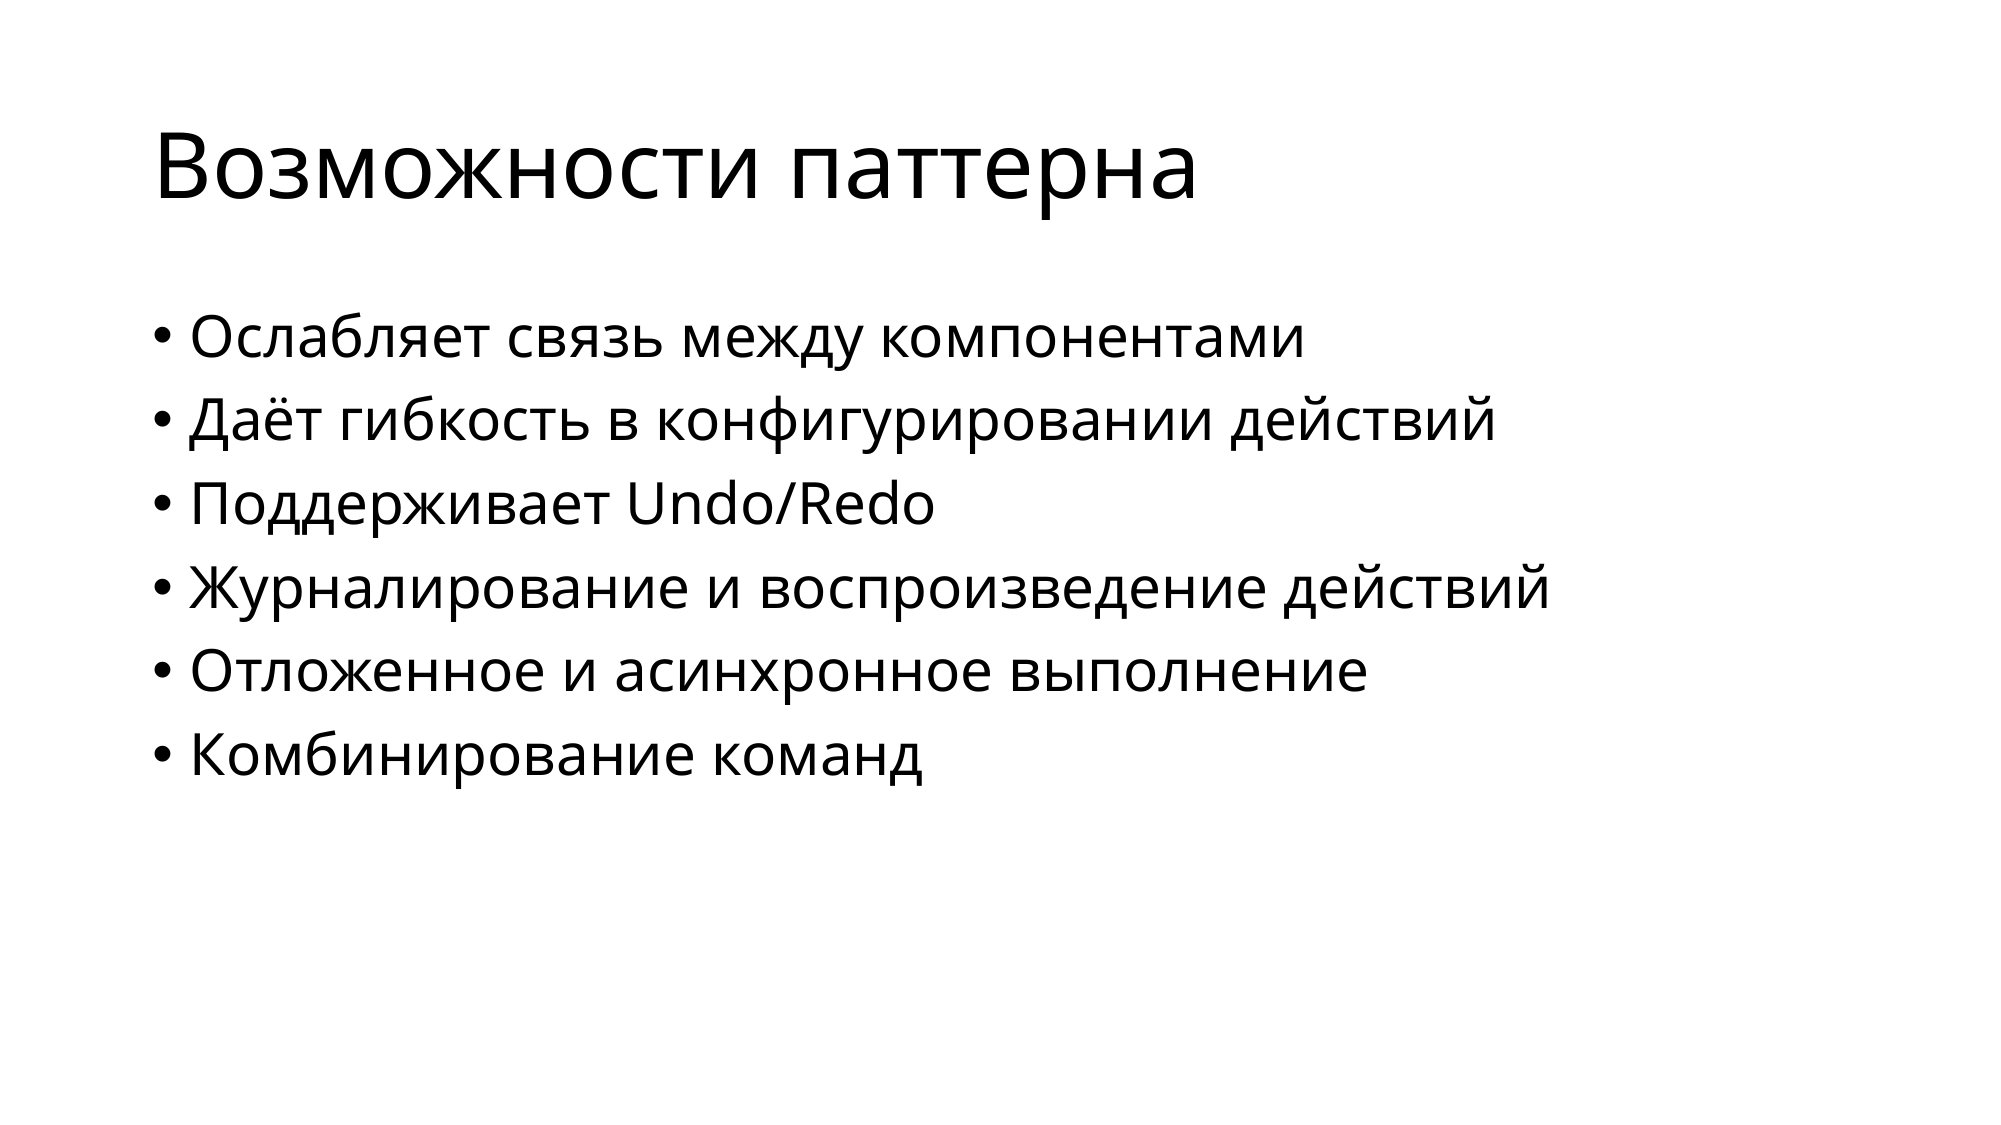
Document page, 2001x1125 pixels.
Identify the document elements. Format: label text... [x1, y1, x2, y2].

title Возможности паттерна [137, 59, 1863, 278]
list Ослабляет связь между компонентами Даёт гибкость в конфигурировании действий Поддерживает Undo/Redo Журналирование и воспроизведение действий Отложенное и асинхронное выполнение Комбинирование команд [137, 299, 1863, 1014]
